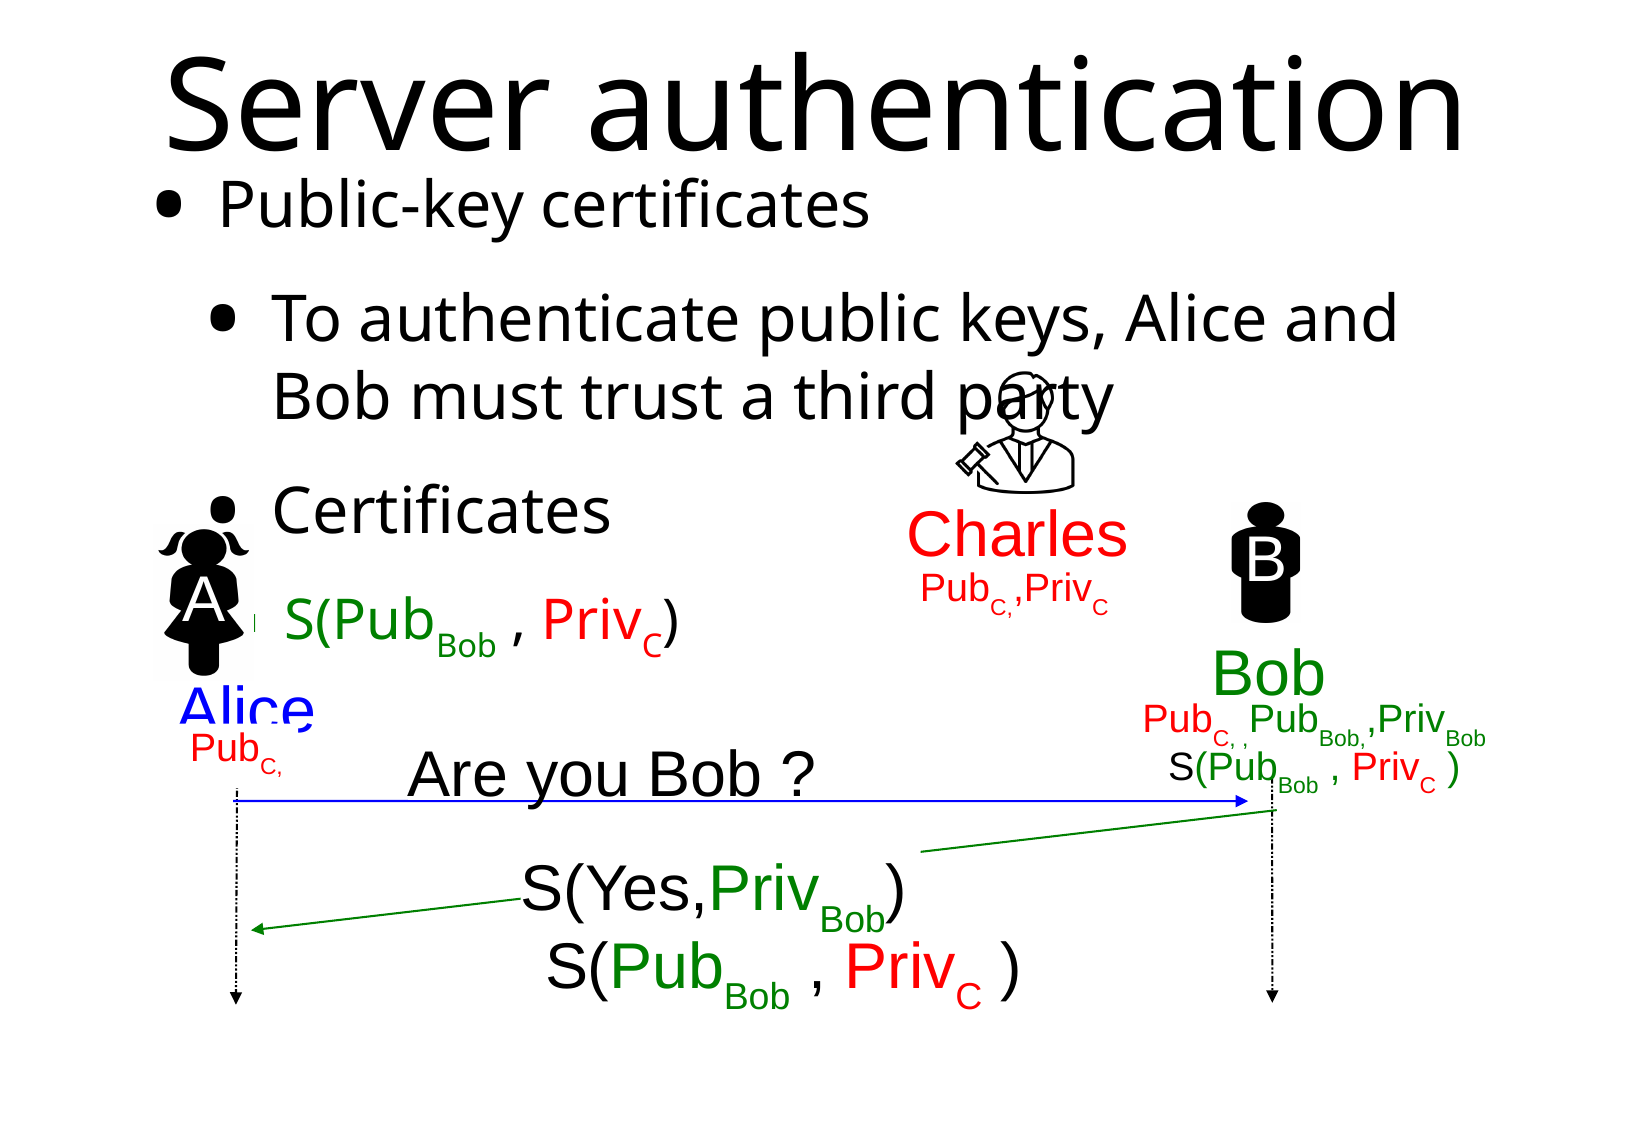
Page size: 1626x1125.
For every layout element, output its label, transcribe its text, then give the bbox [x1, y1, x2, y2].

text_box [1266, 990, 1279, 1003]
list Public-key certificates To authenticate public keys, Alice and Bob must trust a third party Certificates S(PubBob , PrivC)‏ [110, 0, 1539, 872]
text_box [174, 723, 299, 789]
picture [950, 356, 1101, 508]
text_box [250, 809, 1277, 977]
text_box Charles [906, 505, 1129, 570]
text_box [232, 745, 1249, 804]
text_box [229, 992, 243, 1005]
text_box PubC, ,PubBob,,PrivBob S(PubBob , PrivC )‏ [1106, 695, 1523, 798]
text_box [1231, 502, 1301, 623]
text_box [152, 524, 255, 681]
text_box PubC,,PrivC [905, 564, 1123, 621]
text_box Alice [176, 681, 316, 743]
text_box Bob [1211, 643, 1327, 695]
